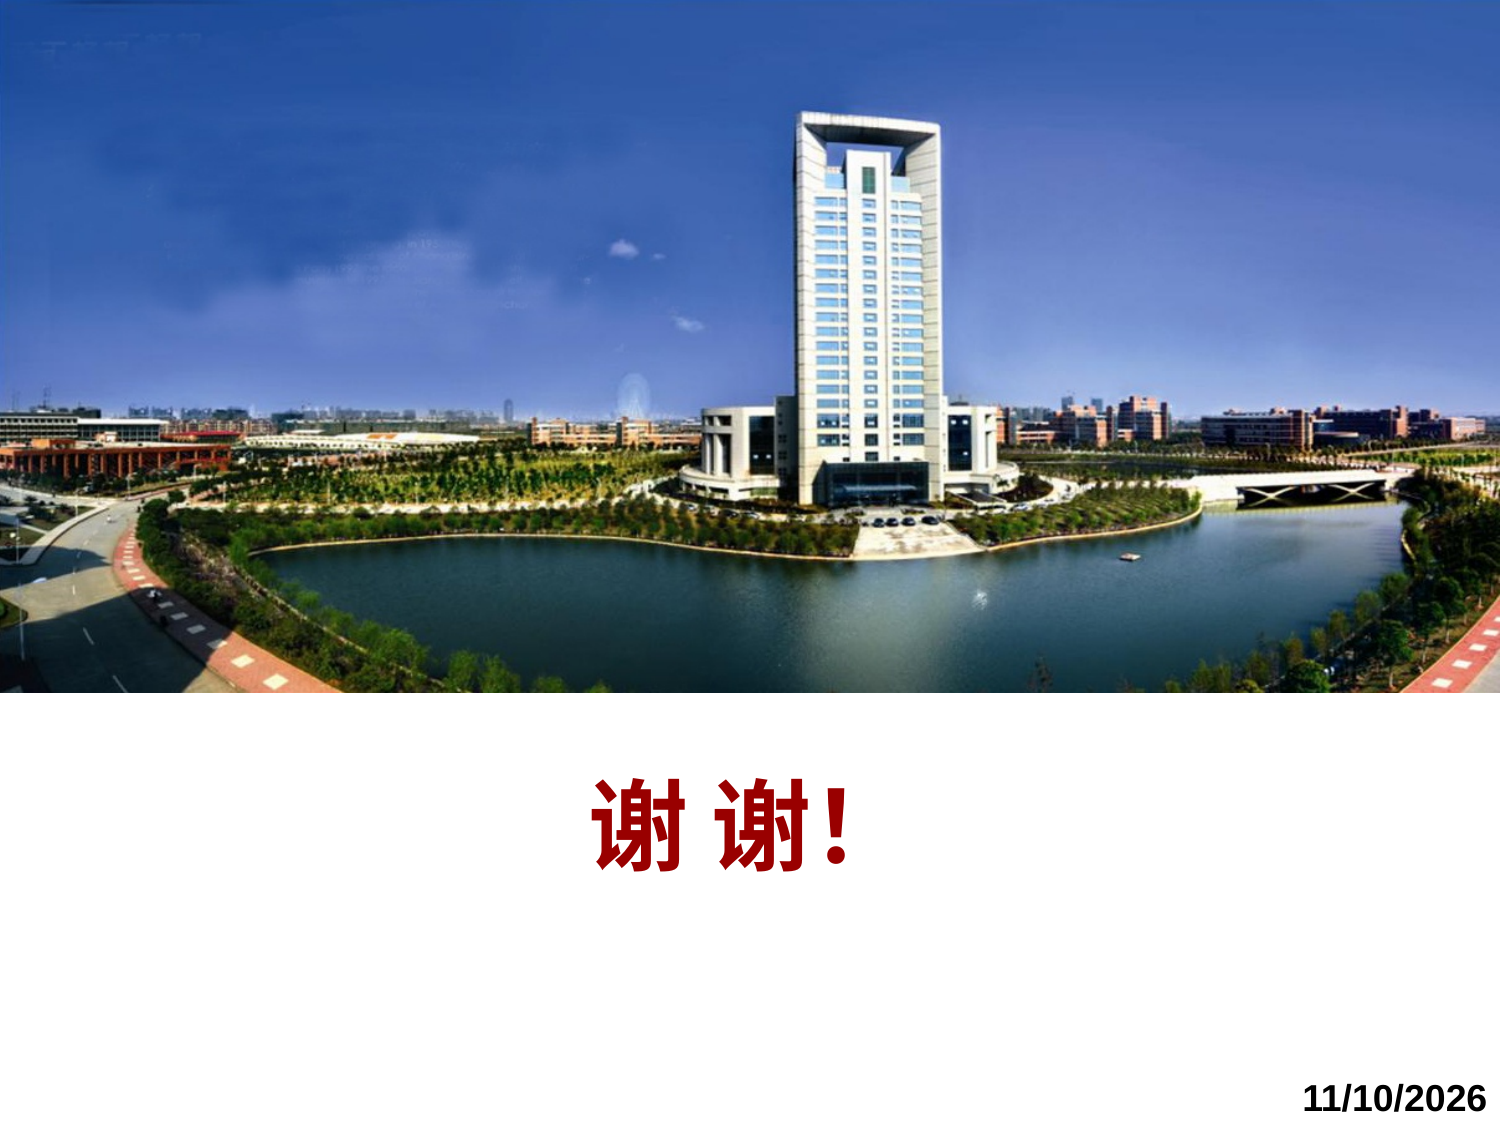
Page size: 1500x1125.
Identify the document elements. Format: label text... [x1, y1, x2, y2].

picture [0, 0, 1500, 693]
text_box 谢 谢！ [208, 756, 1378, 891]
